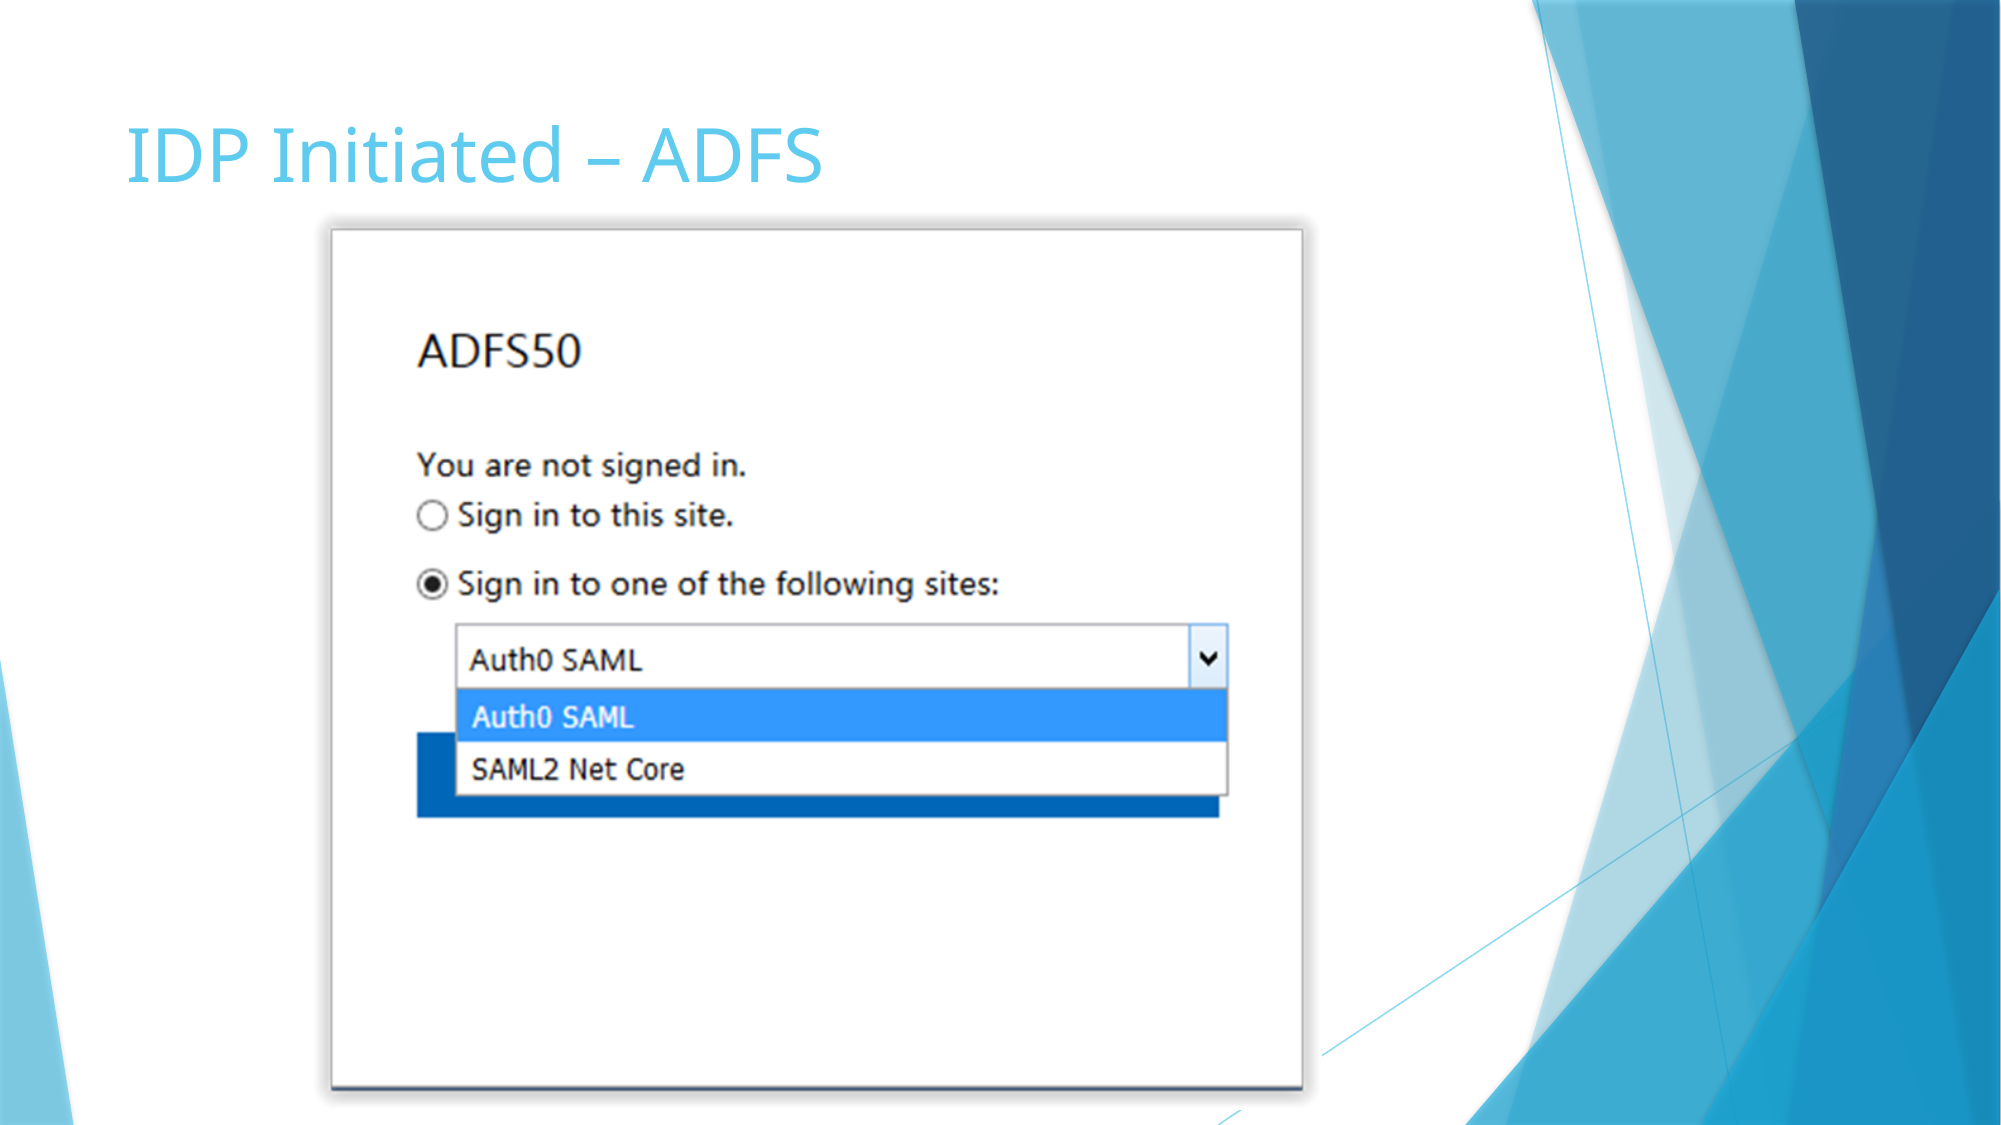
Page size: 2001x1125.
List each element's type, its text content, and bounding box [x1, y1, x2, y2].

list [310, 208, 1322, 1110]
title IDP Initiated – ADFS [111, 99, 1522, 222]
